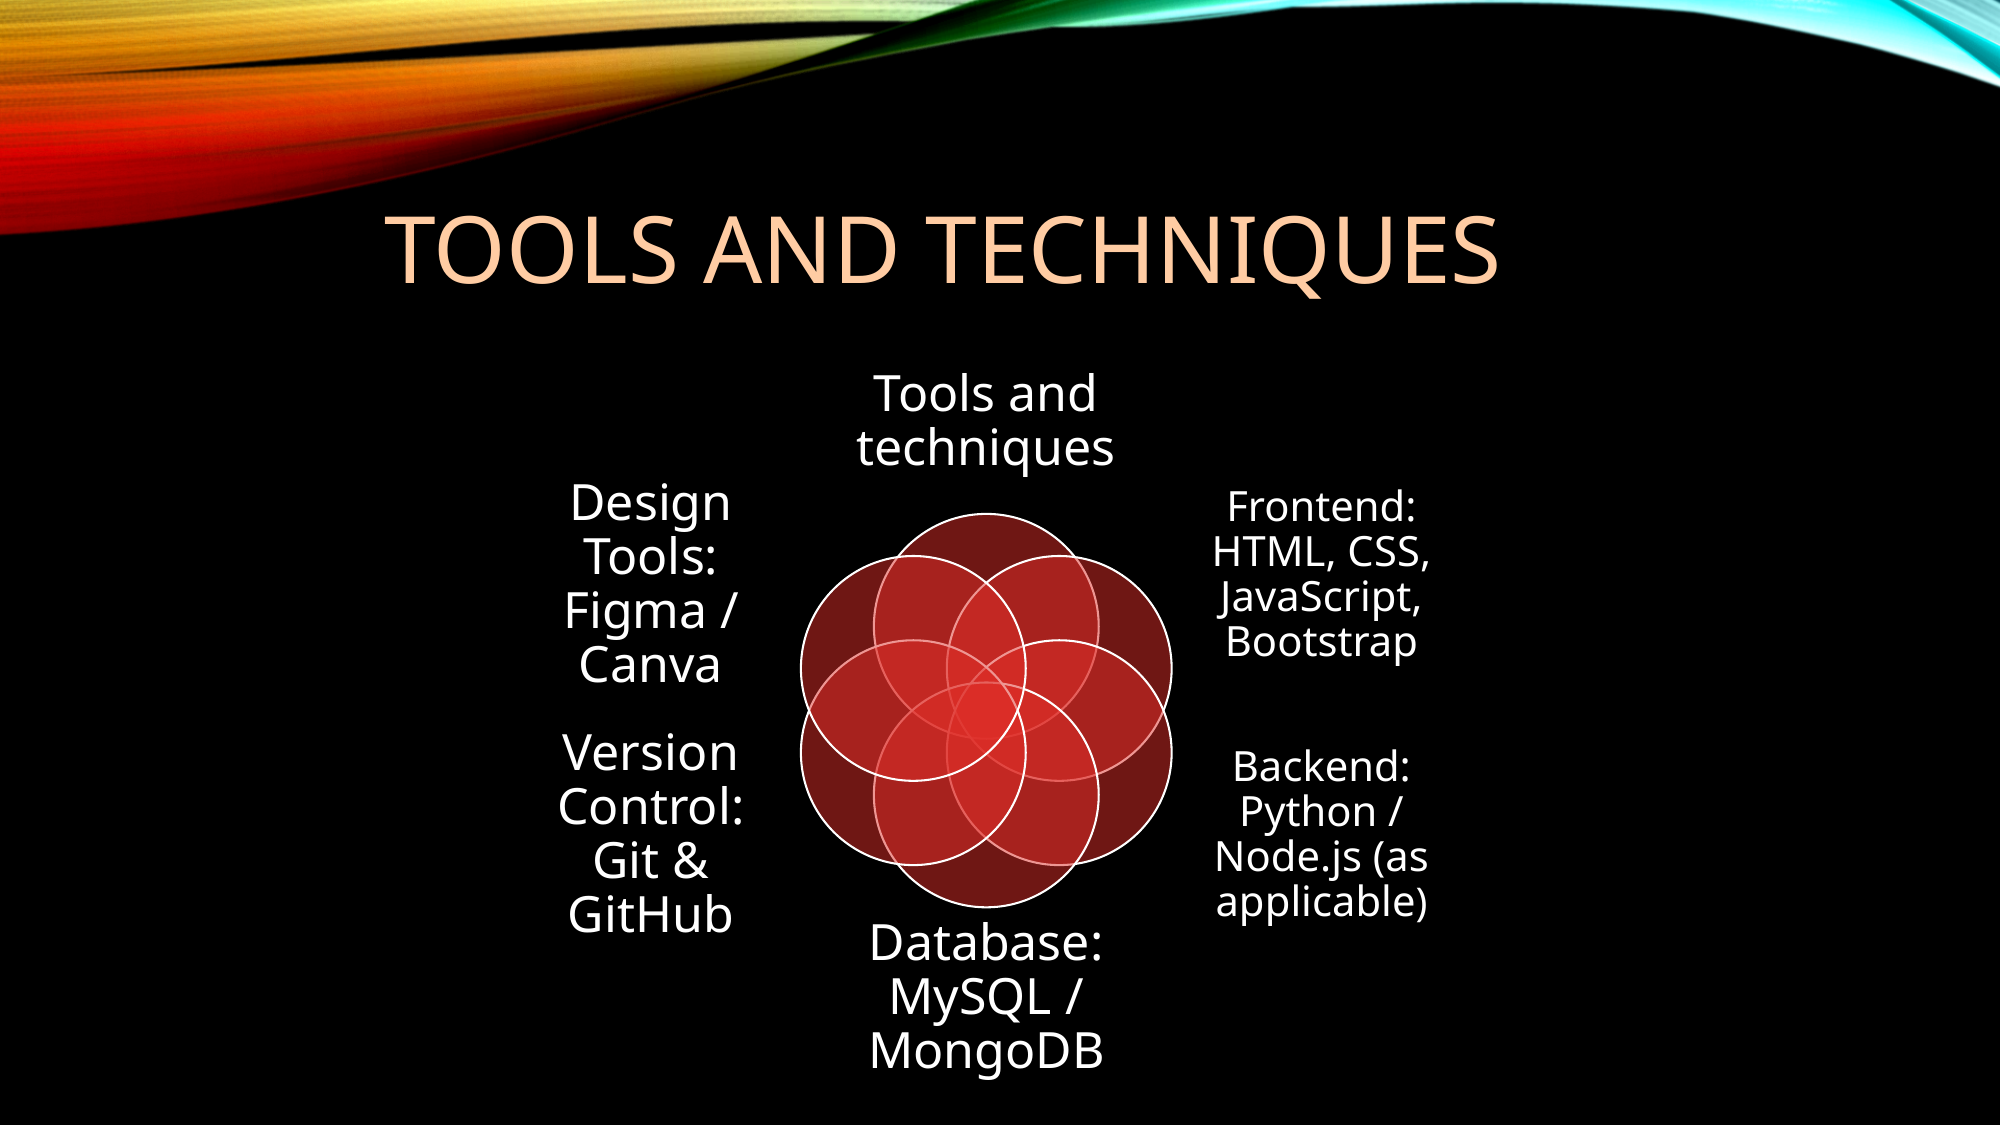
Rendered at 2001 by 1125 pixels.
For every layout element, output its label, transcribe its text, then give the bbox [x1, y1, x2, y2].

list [159, 348, 1814, 1078]
title TOOLS AND TECHNIQUES [356, 147, 1519, 348]
picture [0, 0, 2000, 237]
